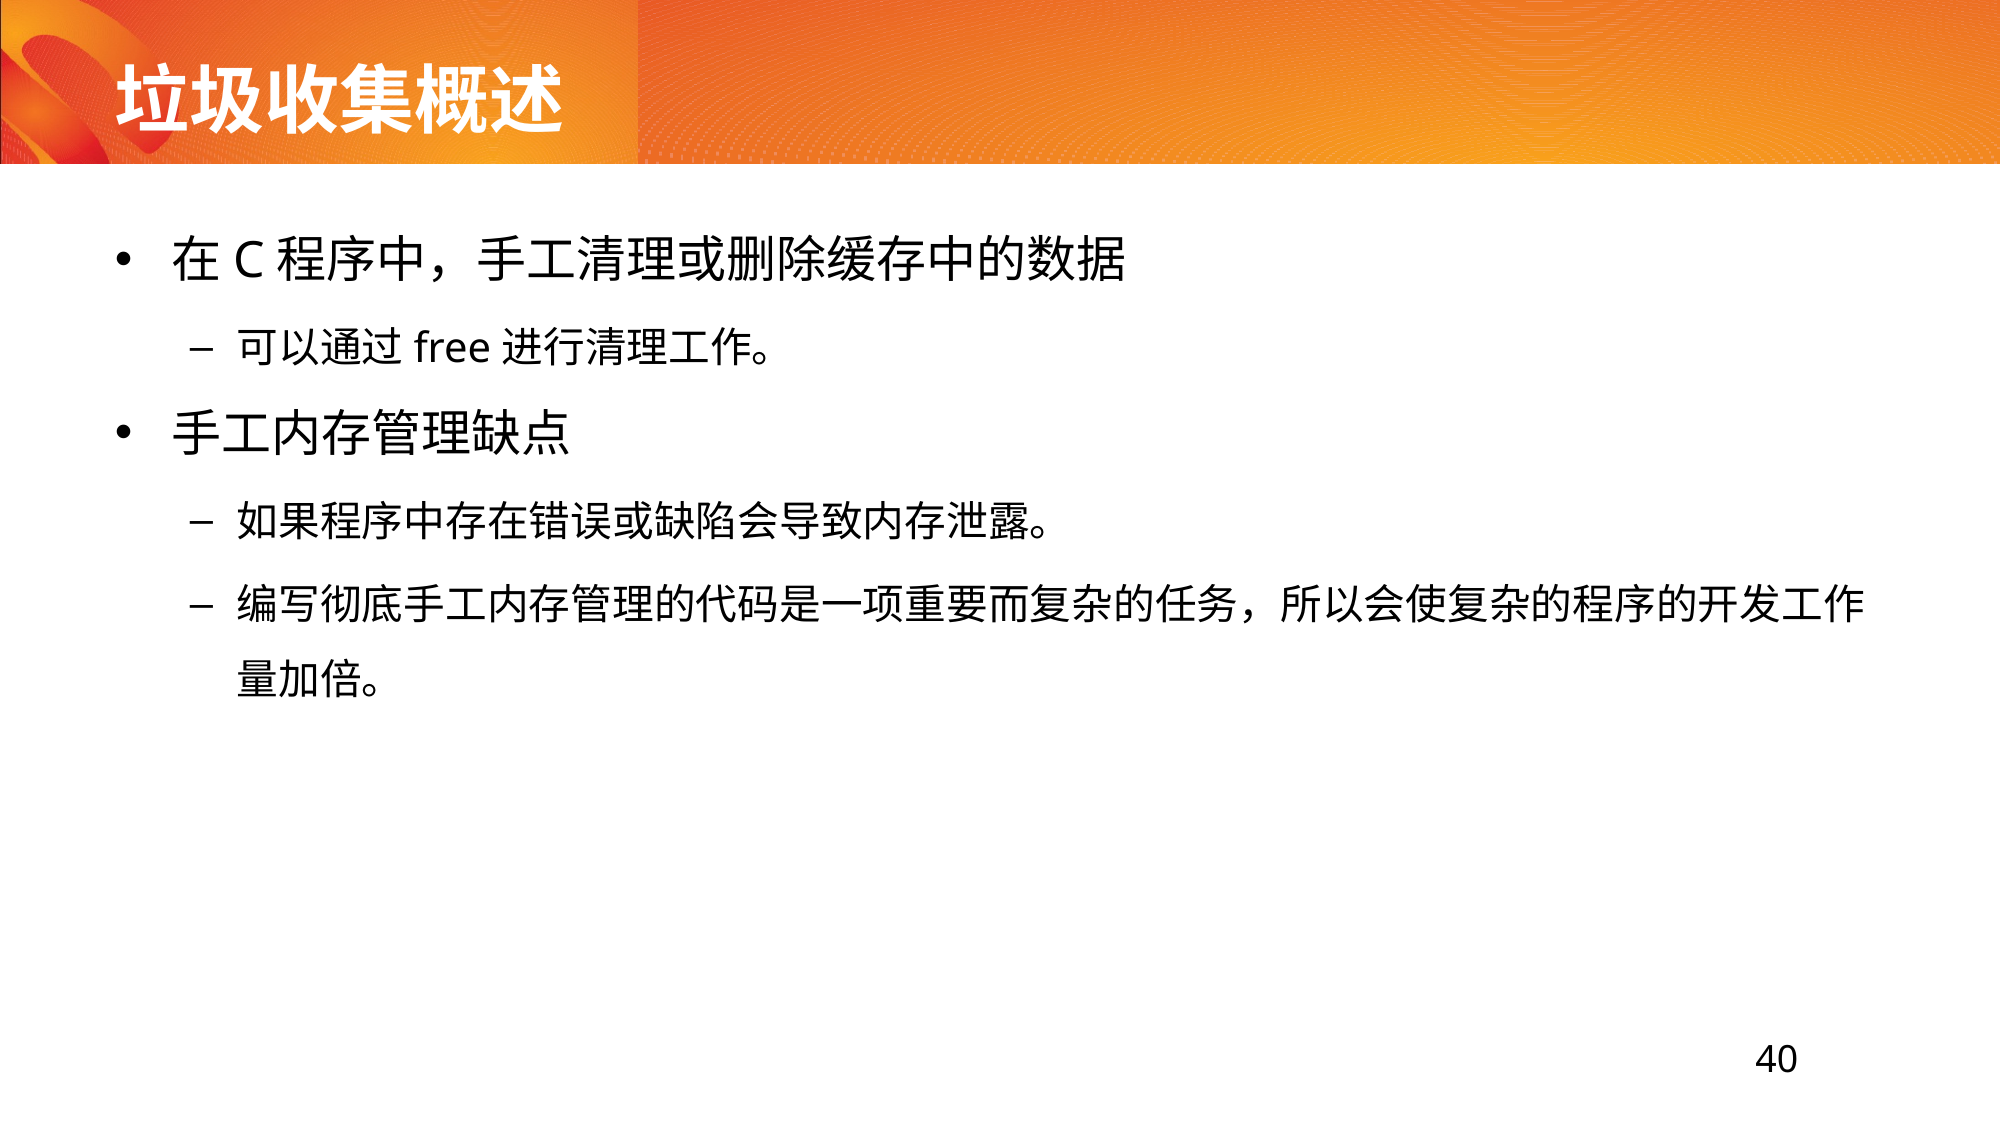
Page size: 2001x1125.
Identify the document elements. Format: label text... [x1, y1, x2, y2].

title 垃圾收集概述 [99, 45, 1900, 167]
list 在C程序中，手工清理或删除缓存中的数据 可以通过free进行清理工作。 手工内存管理缺点 如果程序中存在错误或缺陷会导致内存泄露。 编写彻底手工内存管理的代码是一项重要而复杂的任务，所以会使复杂的程序的开发工作量加倍。 [99, 190, 1900, 1005]
picture [0, 0, 2000, 164]
